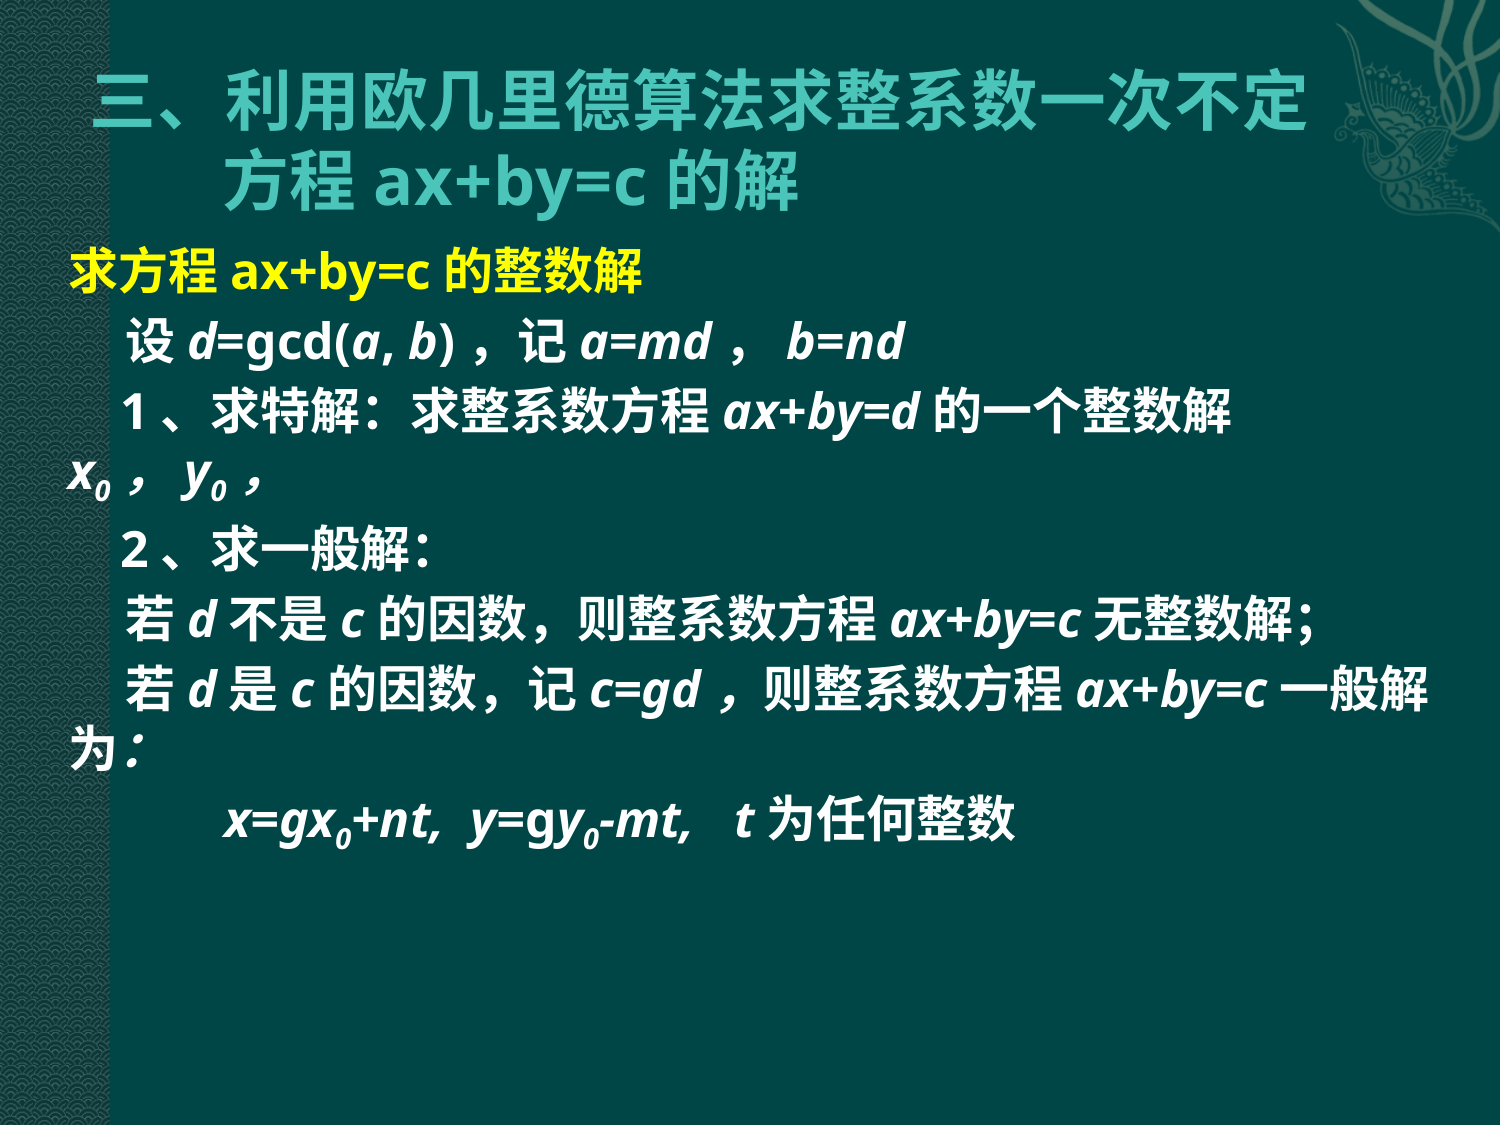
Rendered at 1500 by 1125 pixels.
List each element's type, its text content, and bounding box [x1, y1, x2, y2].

title 三、利用欧几里德算法求整系数一次不定方程ax+by=c的解 [75, 45, 1351, 231]
picture [0, 0, 110, 1125]
list 求方程ax+by=c的整数解 设d=gcd(a, b)，记a=md，b=nd 1、求特解：求整系数方程ax+by=d的一个整数解x0，y0， 2、求一般解： 若d不是c的因数，则整系数方程ax+by=c无整数解； 若d是c的因数，记c=gd，则整系数方程ax+by=c一般解为： x=gx0+nt, y=gy0-mt, t为任何整数 [53, 231, 1459, 1106]
